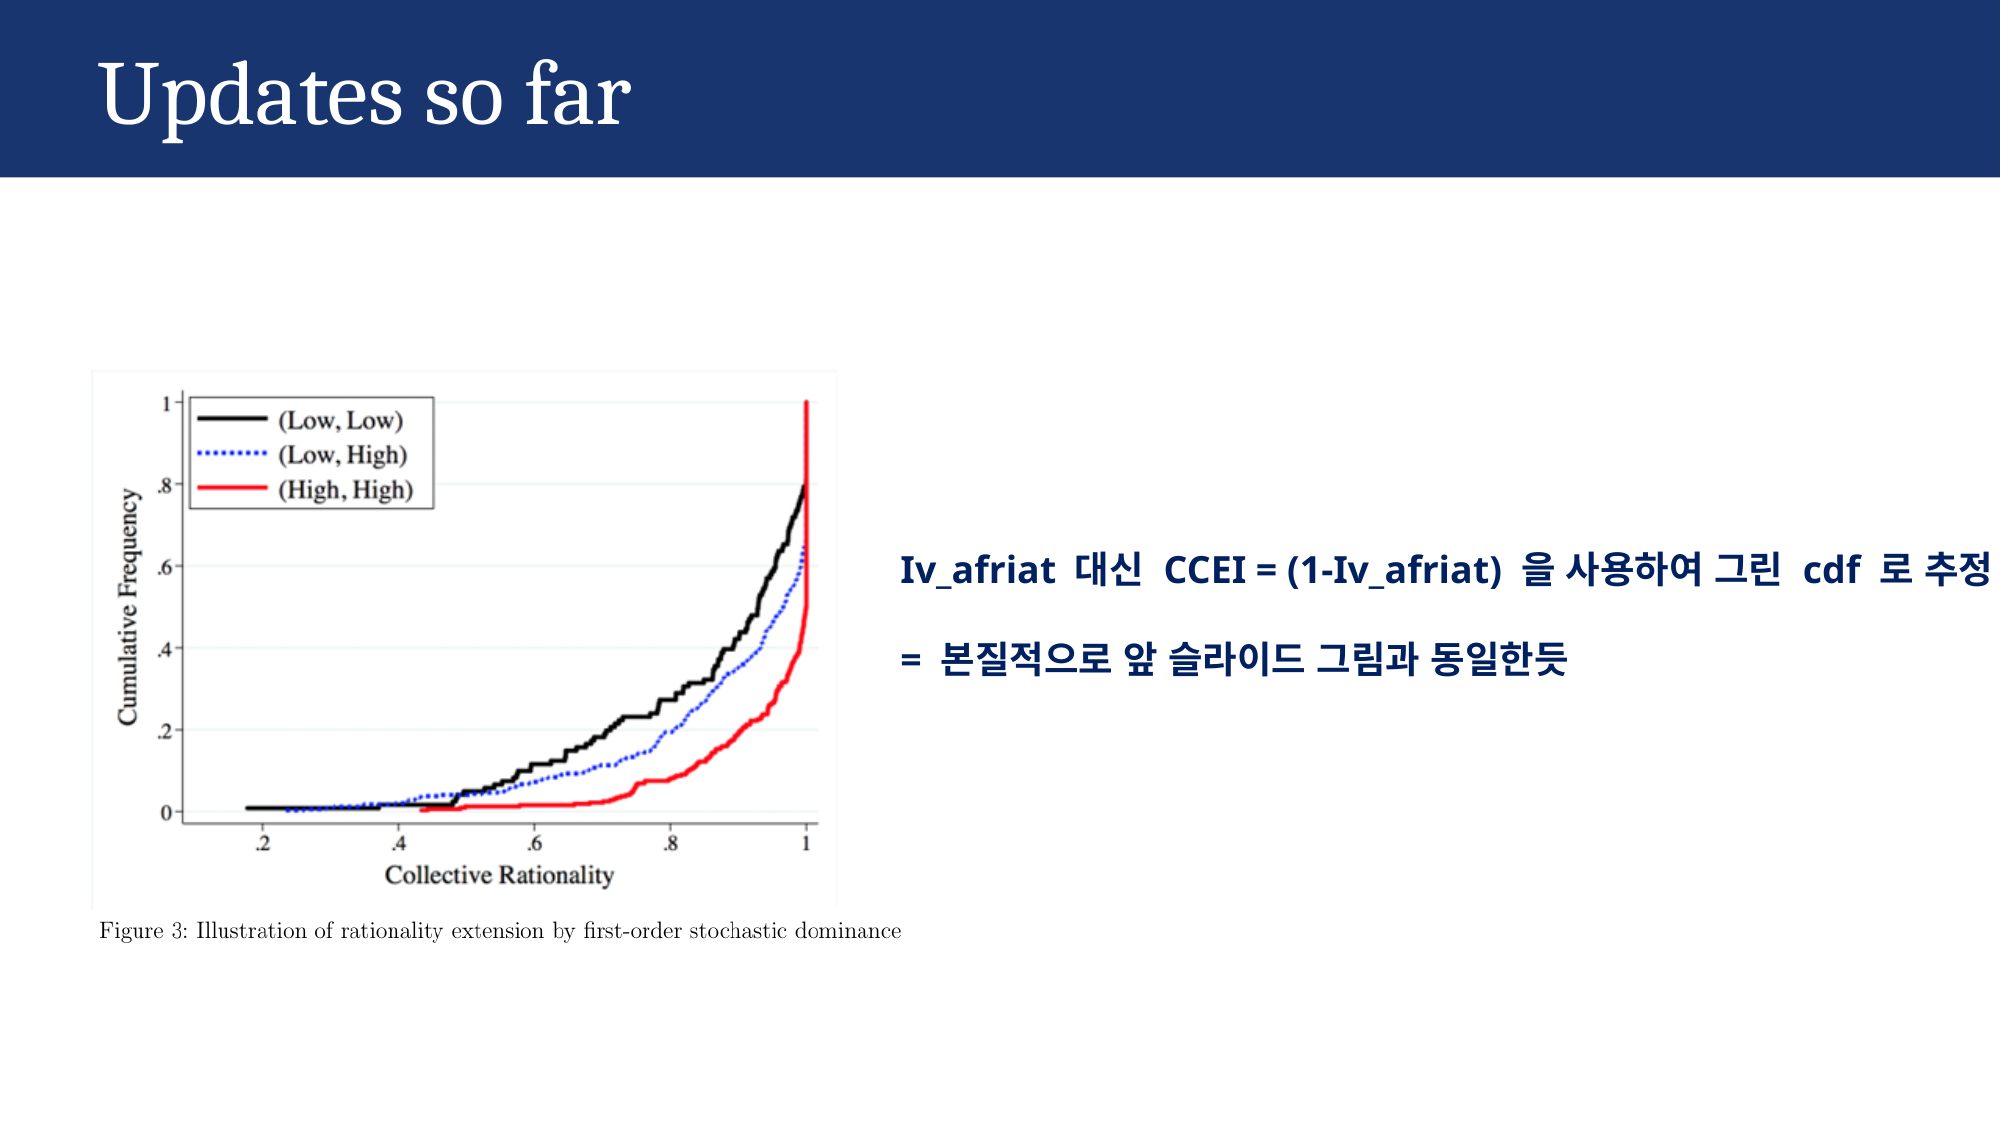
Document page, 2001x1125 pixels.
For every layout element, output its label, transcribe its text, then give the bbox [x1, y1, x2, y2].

text_box [0, 0, 2000, 178]
text_box Iv_afriat 대신 CCEI = (1-Iv_afriat) 을 사용하여 그린 cdf 로 추정 = 본질적으로 앞 슬라이드 그림과 동일한듯 [885, 539, 2000, 689]
picture [82, 350, 903, 945]
text_box Updates so far [82, 25, 1938, 151]
